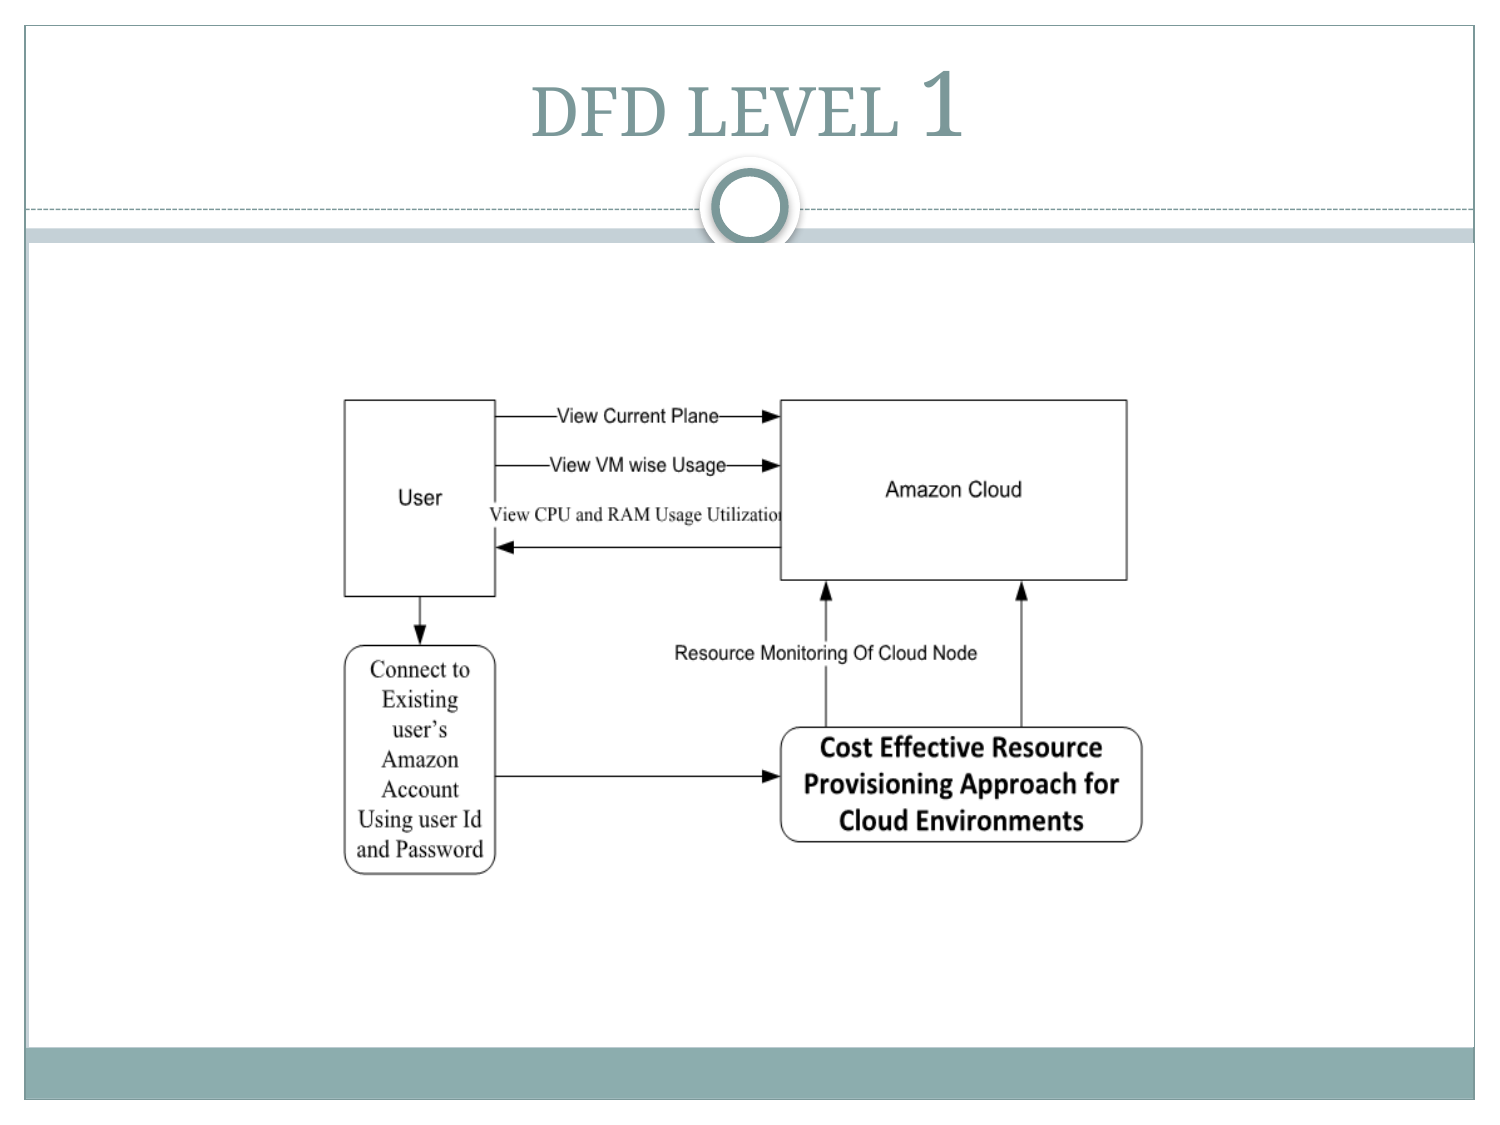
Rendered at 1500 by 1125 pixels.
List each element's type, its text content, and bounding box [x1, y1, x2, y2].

title DFD LEVEL 1 [49, 37, 1450, 162]
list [29, 243, 1474, 1047]
